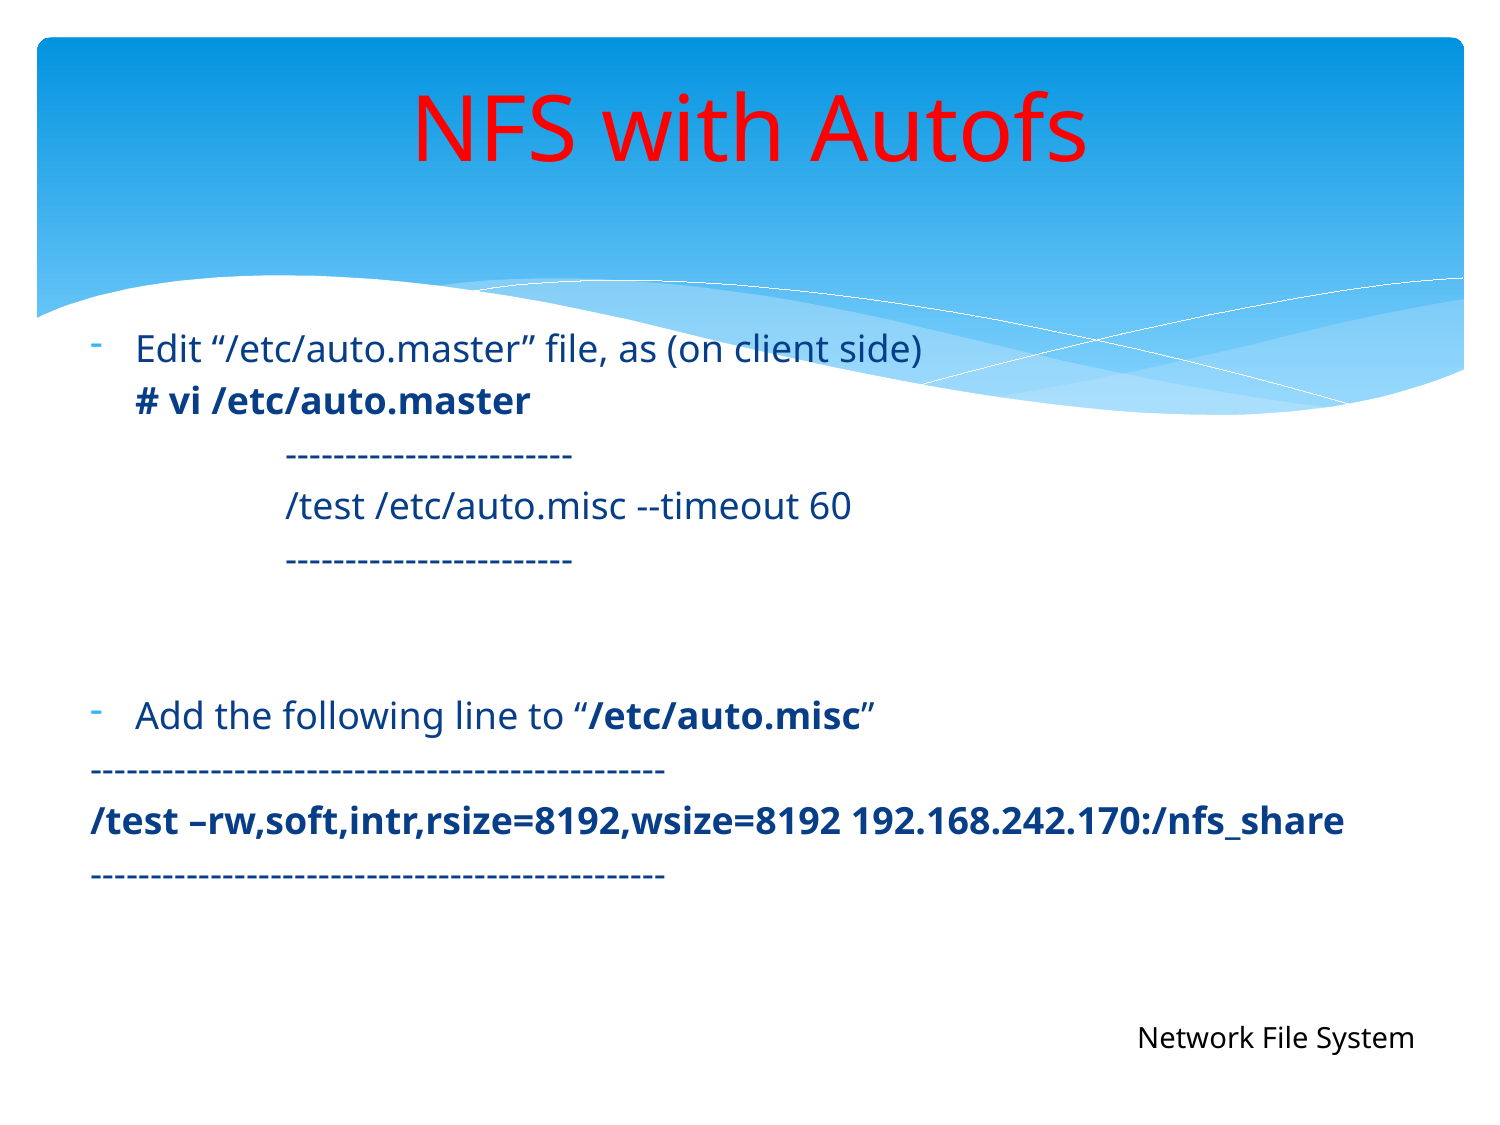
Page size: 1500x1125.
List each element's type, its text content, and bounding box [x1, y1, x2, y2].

text_box Network File System [1122, 1012, 1478, 1073]
list Edit “/etc/auto.master” file, as (on client side) # vi /etc/auto.master ------------------------ /test /etc/auto.misc --timeout 60 ------------------------ Add the following line to “/etc/auto.misc” ------------------------------------------------ /test –rw,soft,intr,rsize=8192,wsize=8192 192.168.242.170:/nfs_share ------------------------------------------------ [75, 212, 1438, 1100]
title NFS with Autofs [62, 62, 1438, 250]
